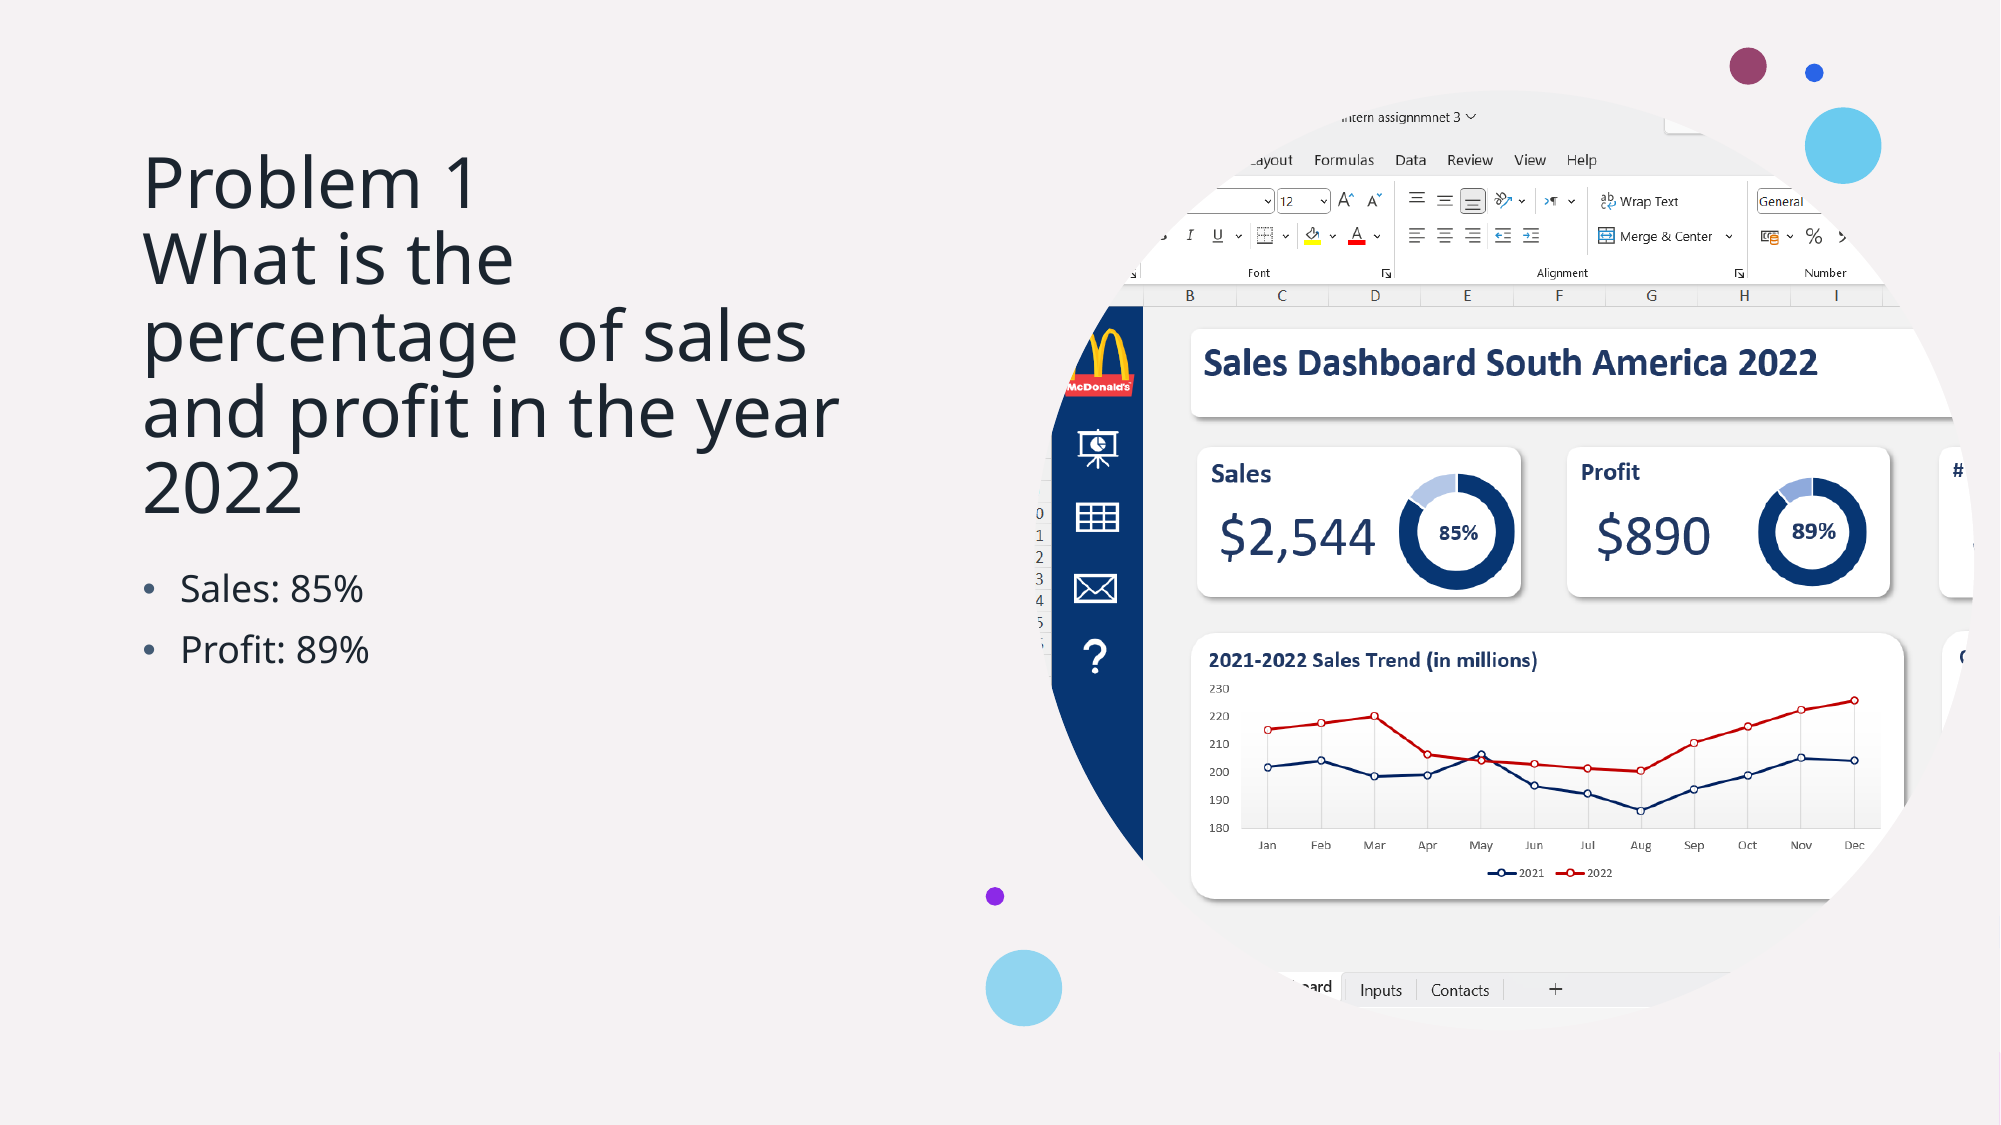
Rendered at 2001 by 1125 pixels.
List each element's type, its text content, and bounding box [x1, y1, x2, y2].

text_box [985, 47, 1882, 1027]
title Problem 1 What is the percentage of sales and profit in the year 2022 [127, 127, 884, 537]
text_box [0, 0, 2000, 1125]
picture [1034, 90, 1975, 1031]
list Sales: 85% Profit: 89% [127, 562, 884, 1014]
